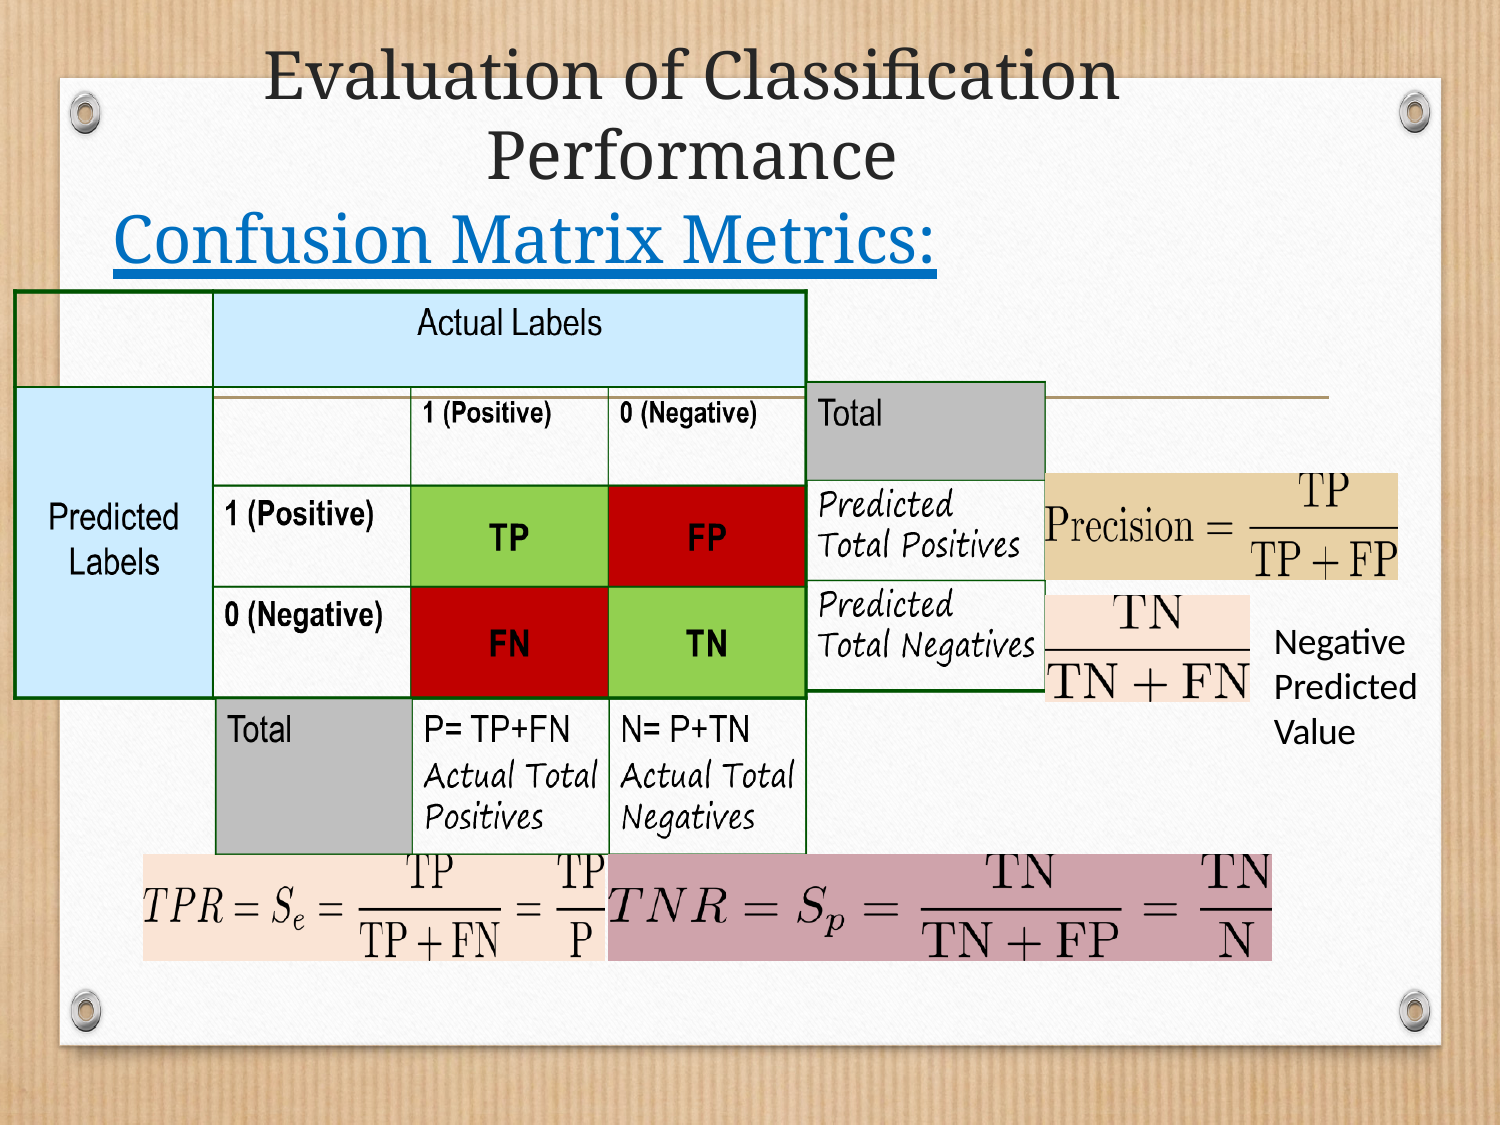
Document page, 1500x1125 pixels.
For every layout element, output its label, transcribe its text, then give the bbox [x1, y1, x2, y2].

text_box Negative Predicted Value [1271, 615, 1477, 753]
title Evaluation of Classification Performance Confusion Matrix Metrics: [0, 24, 1319, 278]
picture [0, 0, 1500, 1125]
